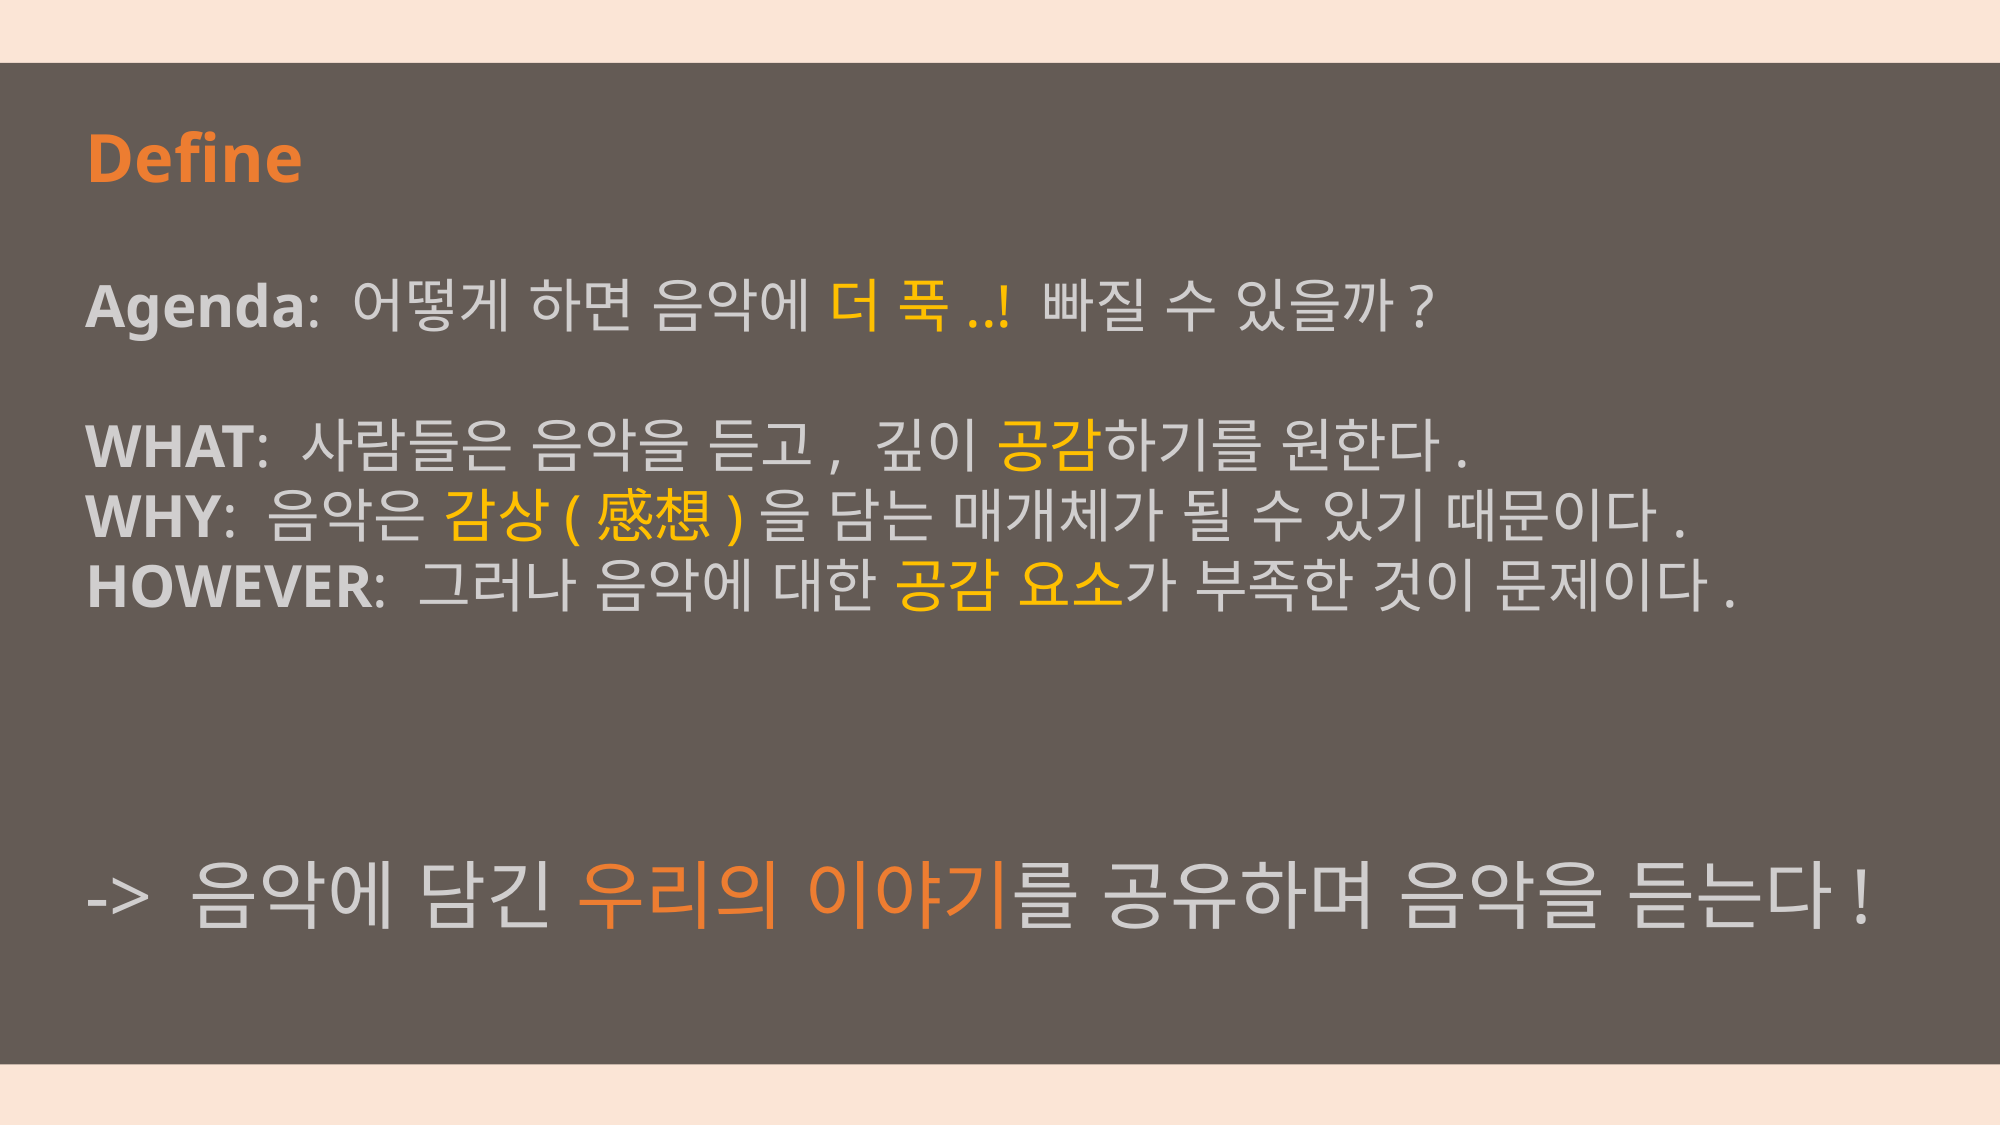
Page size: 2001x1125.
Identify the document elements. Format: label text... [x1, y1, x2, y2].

text_box Agenda: 어떻게 하면 음악에 더 푹..! 빠질 수 있을까? WHAT: 사람들은 음악을 듣고, 깊이 공감하기를 원한다. WHY: 음악은 감상(感想)을 담는 매개체가 될 수 있기 때문이다. HOWEVER: 그러나 음악에 대한 공감 요소가 부족한 것이 문제이다. -> 음악에 담긴 우리의 이야기를 공유하며 음악을 듣는다! [70, 261, 1871, 947]
text_box Define [70, 108, 1539, 204]
text_box [0, 62, 2000, 1065]
